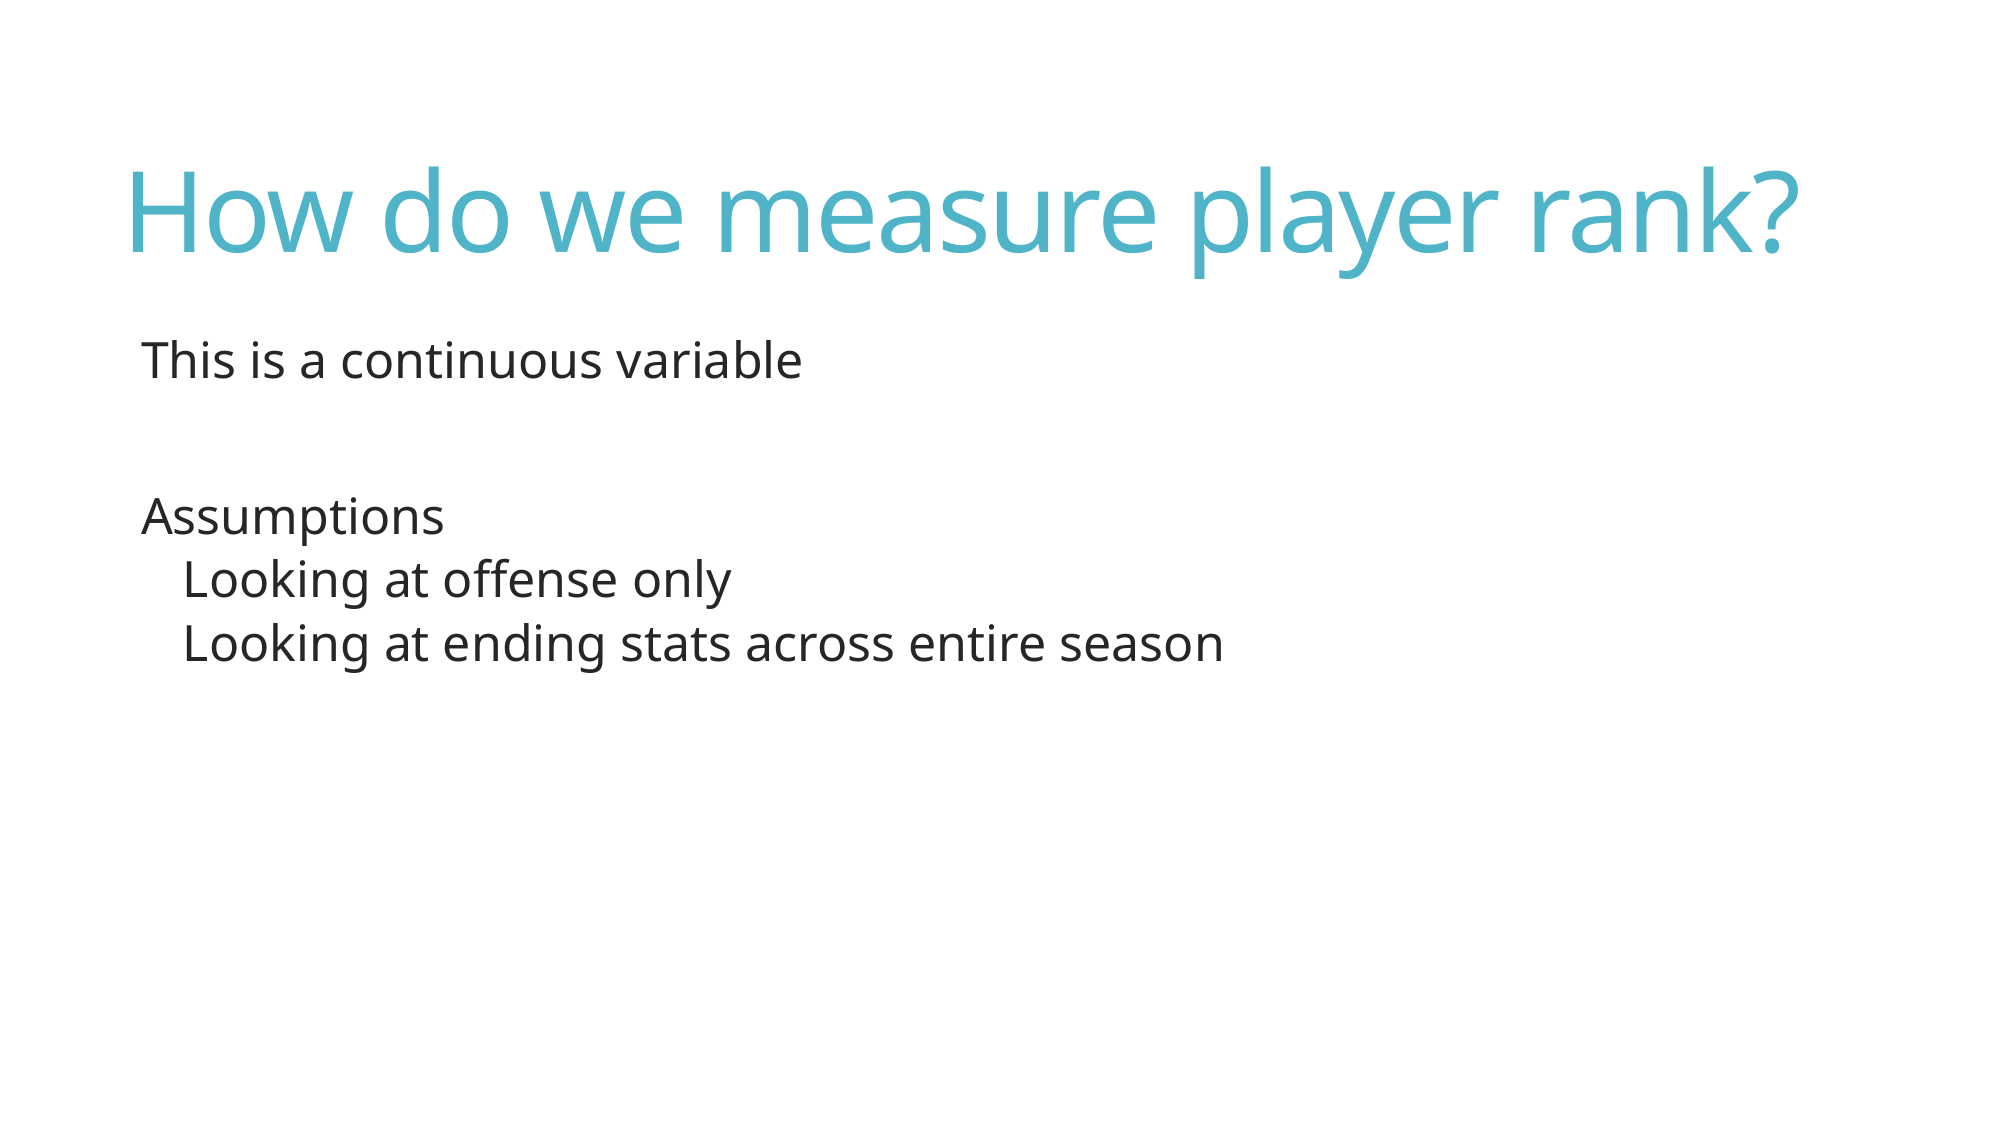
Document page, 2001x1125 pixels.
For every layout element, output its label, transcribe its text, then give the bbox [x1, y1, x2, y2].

title How do we measure player rank? [107, 81, 1875, 354]
list This is a continuous variable Assumptions Looking at offense only Looking at ending stats across entire season [111, 329, 1876, 948]
